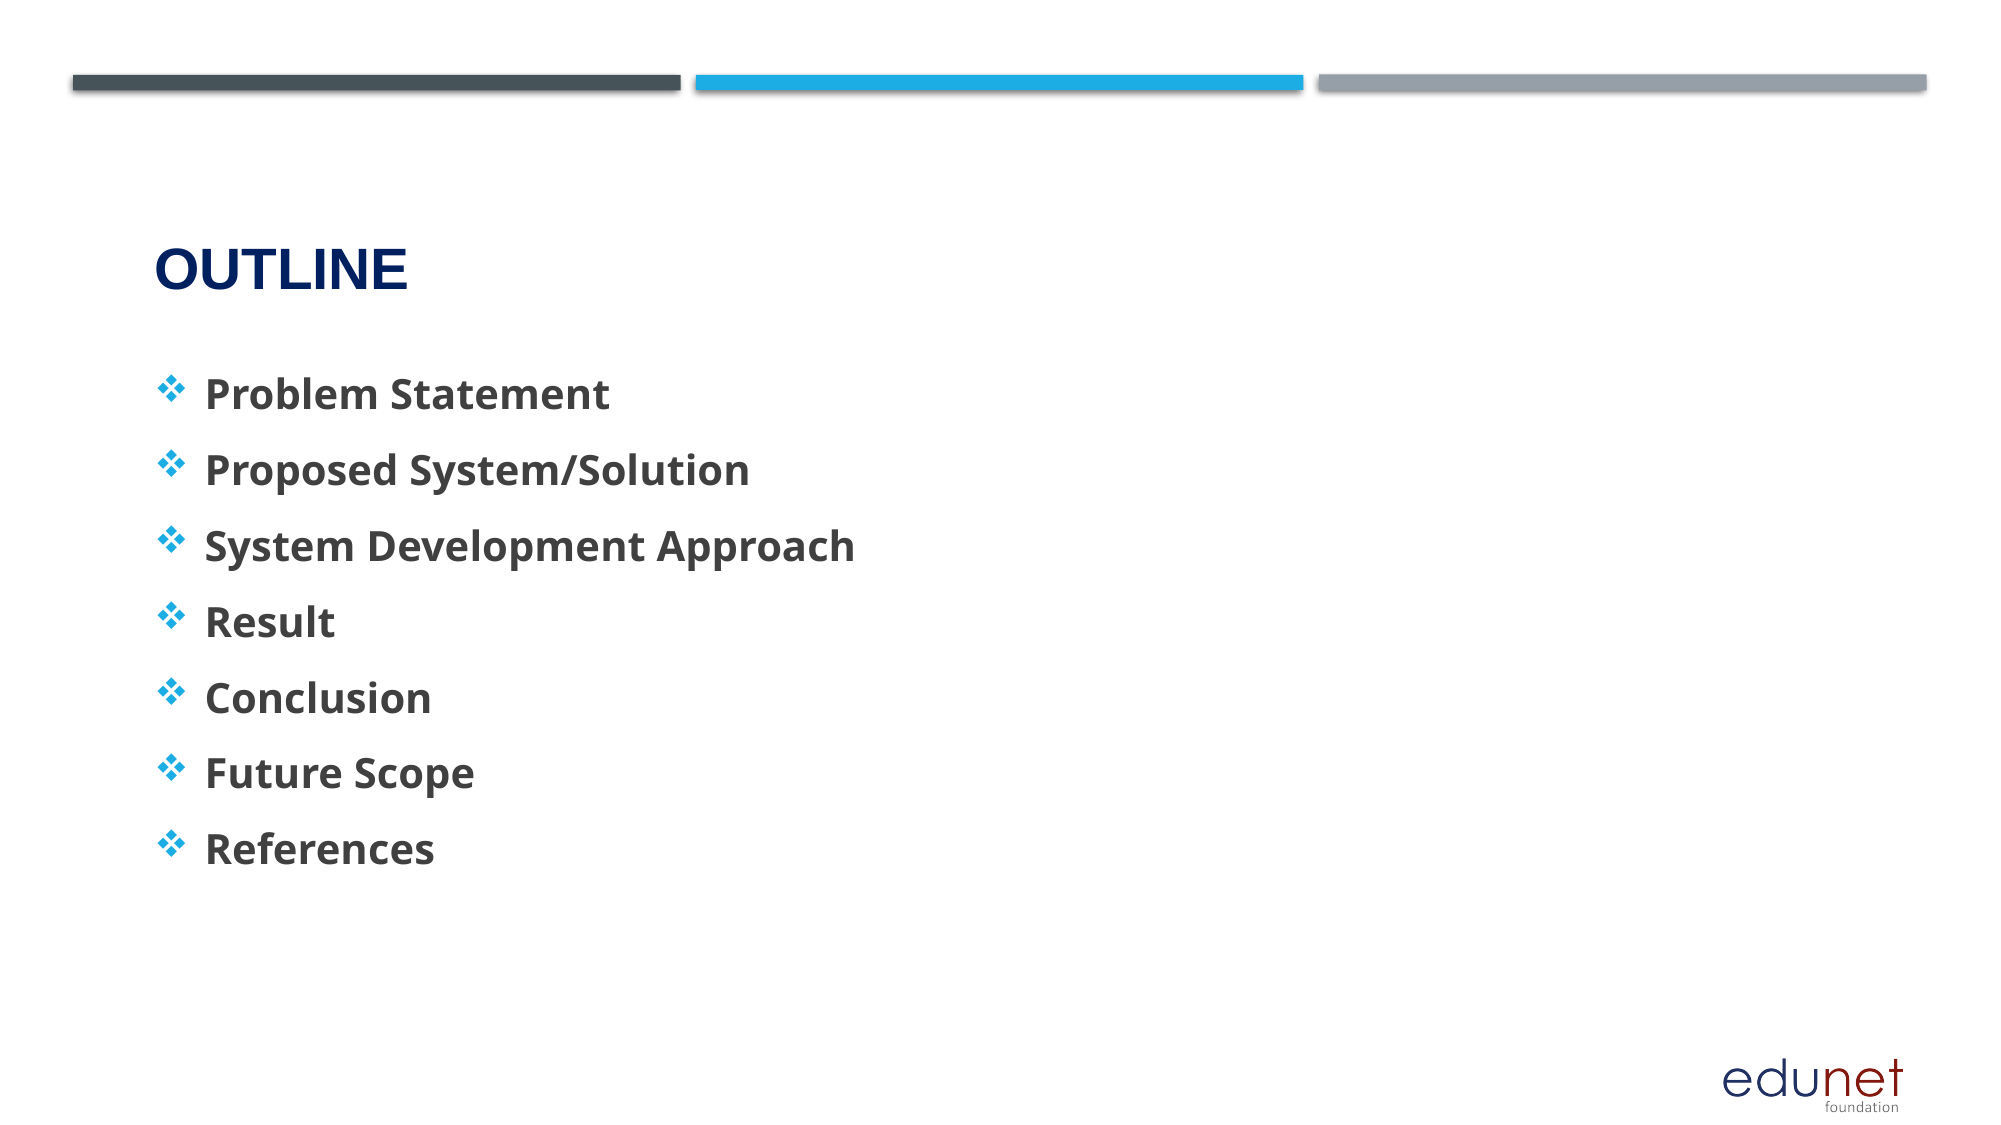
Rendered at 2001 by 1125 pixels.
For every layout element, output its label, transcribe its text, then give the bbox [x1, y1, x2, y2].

title OUTLINE [139, 91, 1865, 279]
list Problem Statement Proposed System/Solution System Development Approach Result Conclusion Future Scope References [139, 279, 1947, 1125]
